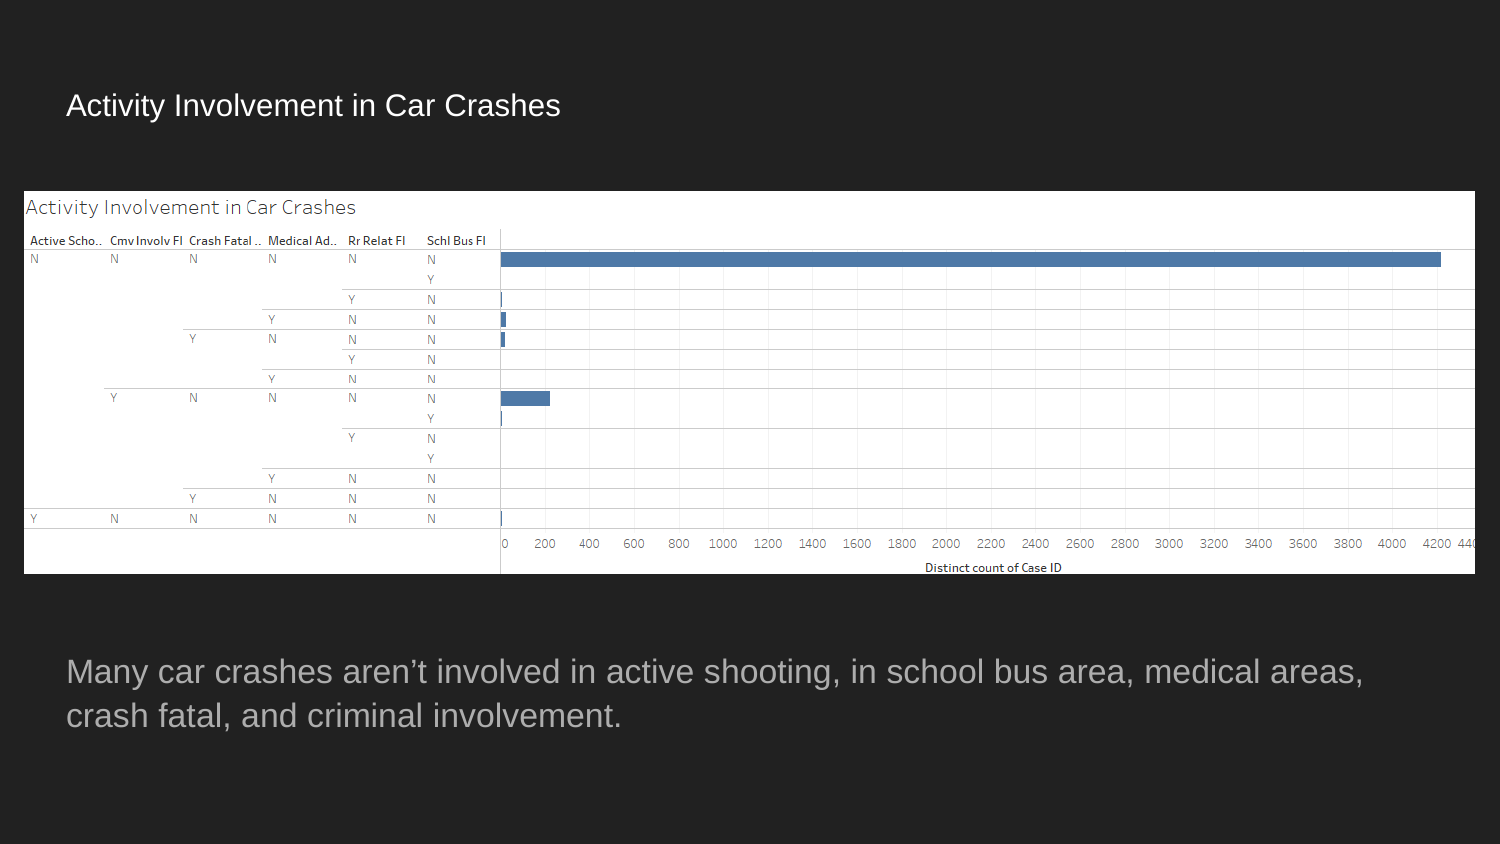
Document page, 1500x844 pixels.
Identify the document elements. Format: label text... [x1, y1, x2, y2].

list Many car crashes aren’t involved in active shooting, in school bus area, medical areas, crash fatal, and criminal involvement. [51, 632, 1449, 750]
title Activity Involvement in Car Crashes [51, 72, 1449, 167]
picture [24, 191, 1476, 574]
